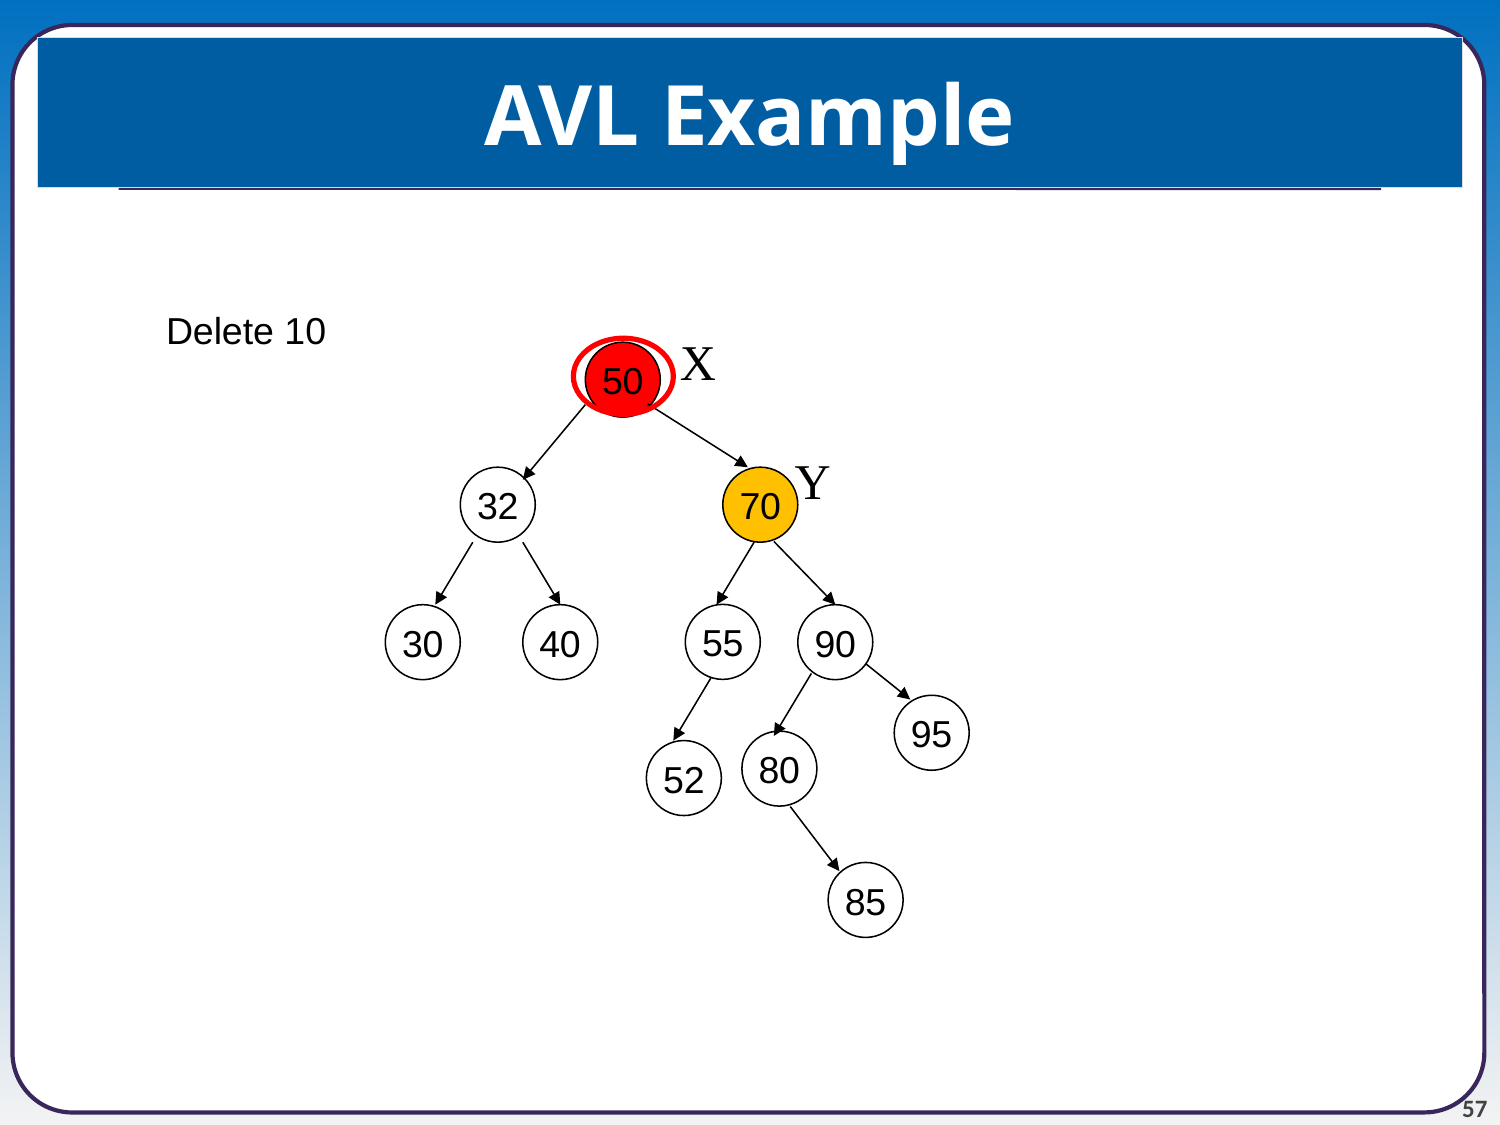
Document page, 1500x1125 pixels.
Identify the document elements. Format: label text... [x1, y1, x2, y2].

text_box [673, 678, 711, 741]
text_box 50 [603, 412, 640, 418]
text_box [773, 541, 836, 605]
text_box 52 [646, 740, 722, 816]
text_box [522, 542, 561, 605]
text_box Delete 10 [151, 299, 341, 360]
text_box 70 [722, 467, 796, 543]
text_box [716, 542, 755, 605]
text_box 30 [385, 604, 461, 680]
text_box [435, 542, 473, 605]
text_box [865, 663, 911, 700]
text_box 90 [797, 604, 873, 680]
text_box [522, 404, 586, 480]
text_box 32 [460, 467, 536, 543]
text_box [790, 806, 840, 872]
text_box 40 [522, 604, 598, 680]
text_box 80 [741, 731, 817, 807]
text_box 85 [828, 862, 904, 938]
title AVL Example [37, 37, 1463, 188]
text_box X [665, 322, 740, 398]
text_box [653, 407, 748, 468]
text_box 55 [685, 604, 761, 680]
text_box 95 [894, 695, 970, 771]
text_box [573, 338, 665, 415]
text_box [773, 673, 812, 736]
text_box Y [779, 442, 854, 517]
